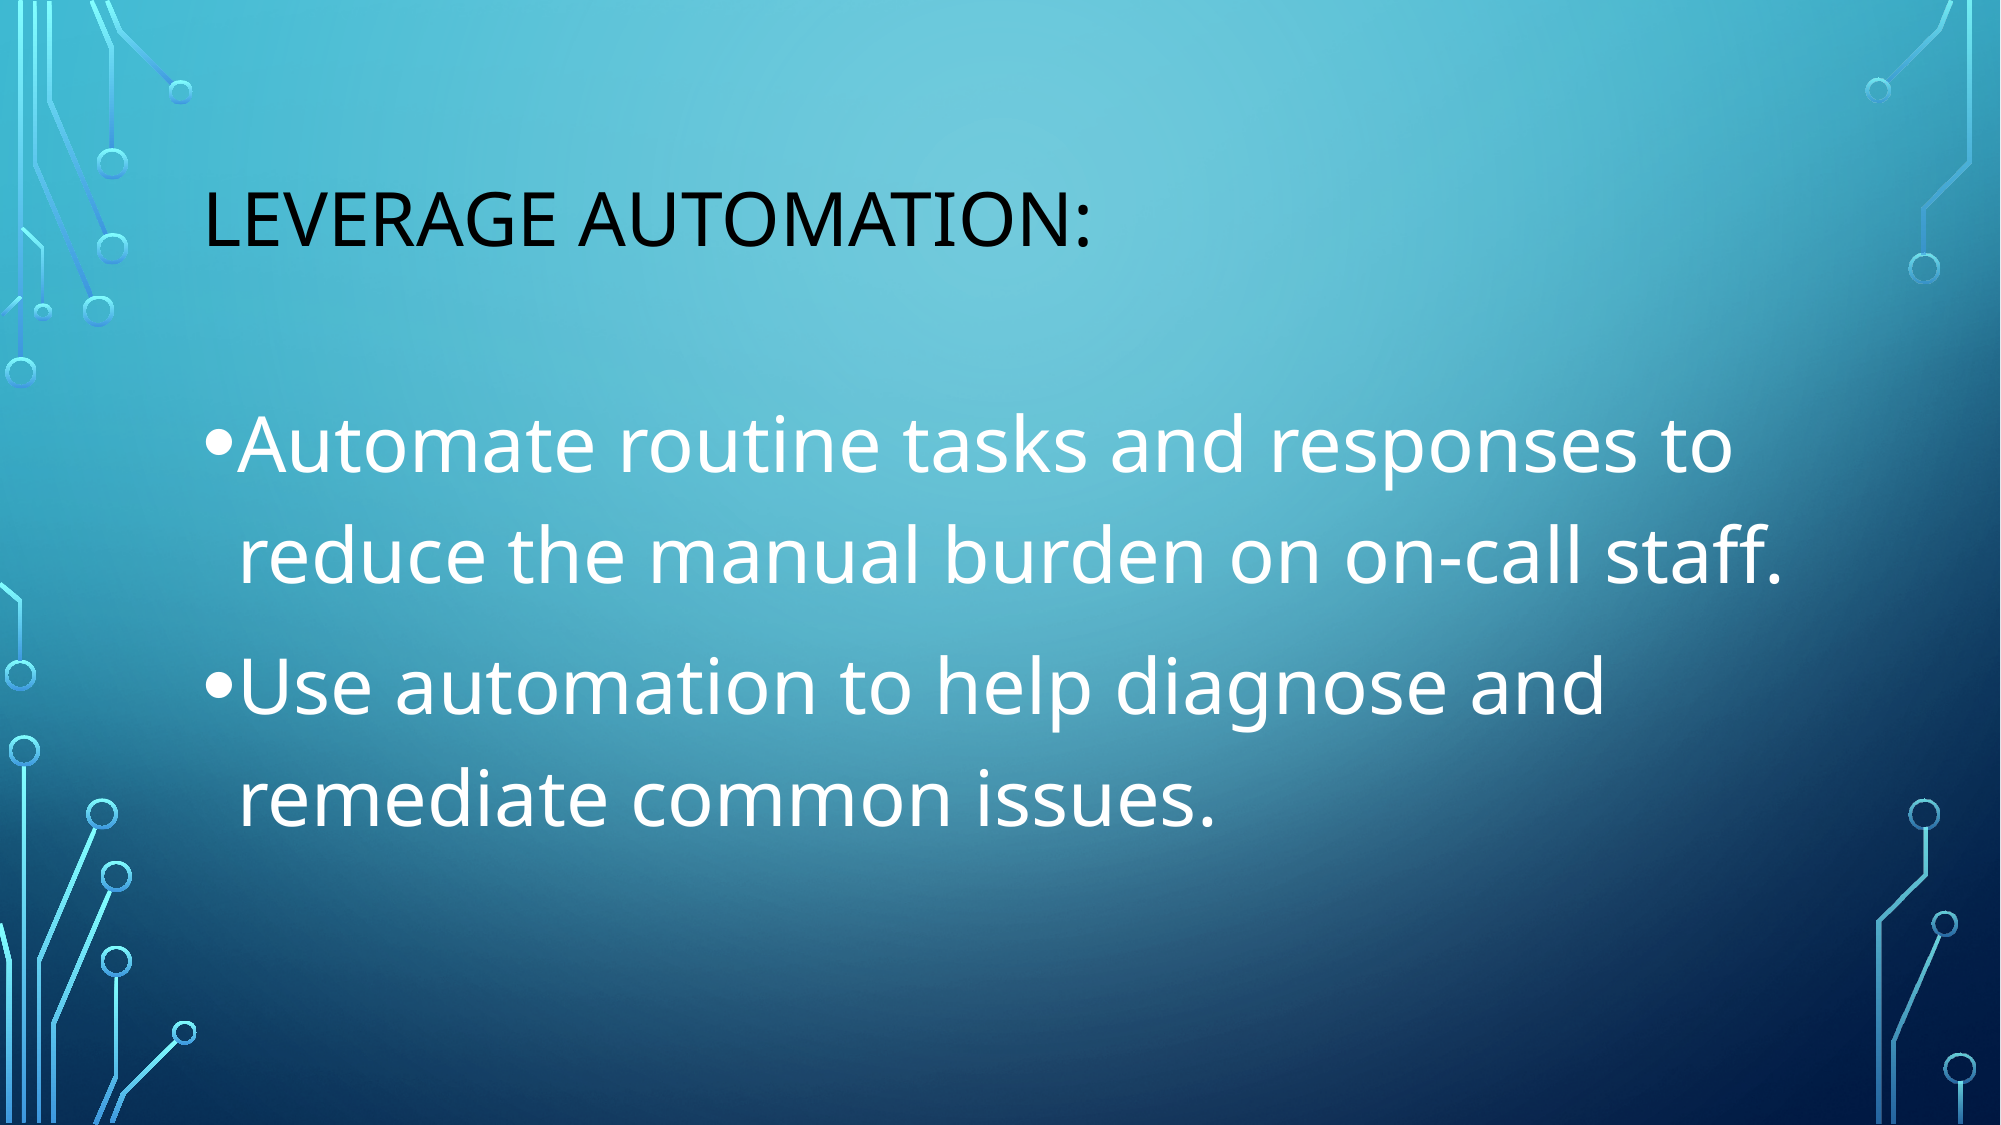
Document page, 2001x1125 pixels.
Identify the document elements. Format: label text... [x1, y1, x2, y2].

list Automate routine tasks and responses to reduce the manual burden on on-call staff. Use automation to help diagnose and remediate common issues. [187, 369, 1813, 950]
title Leverage Automation: [187, 101, 1813, 344]
